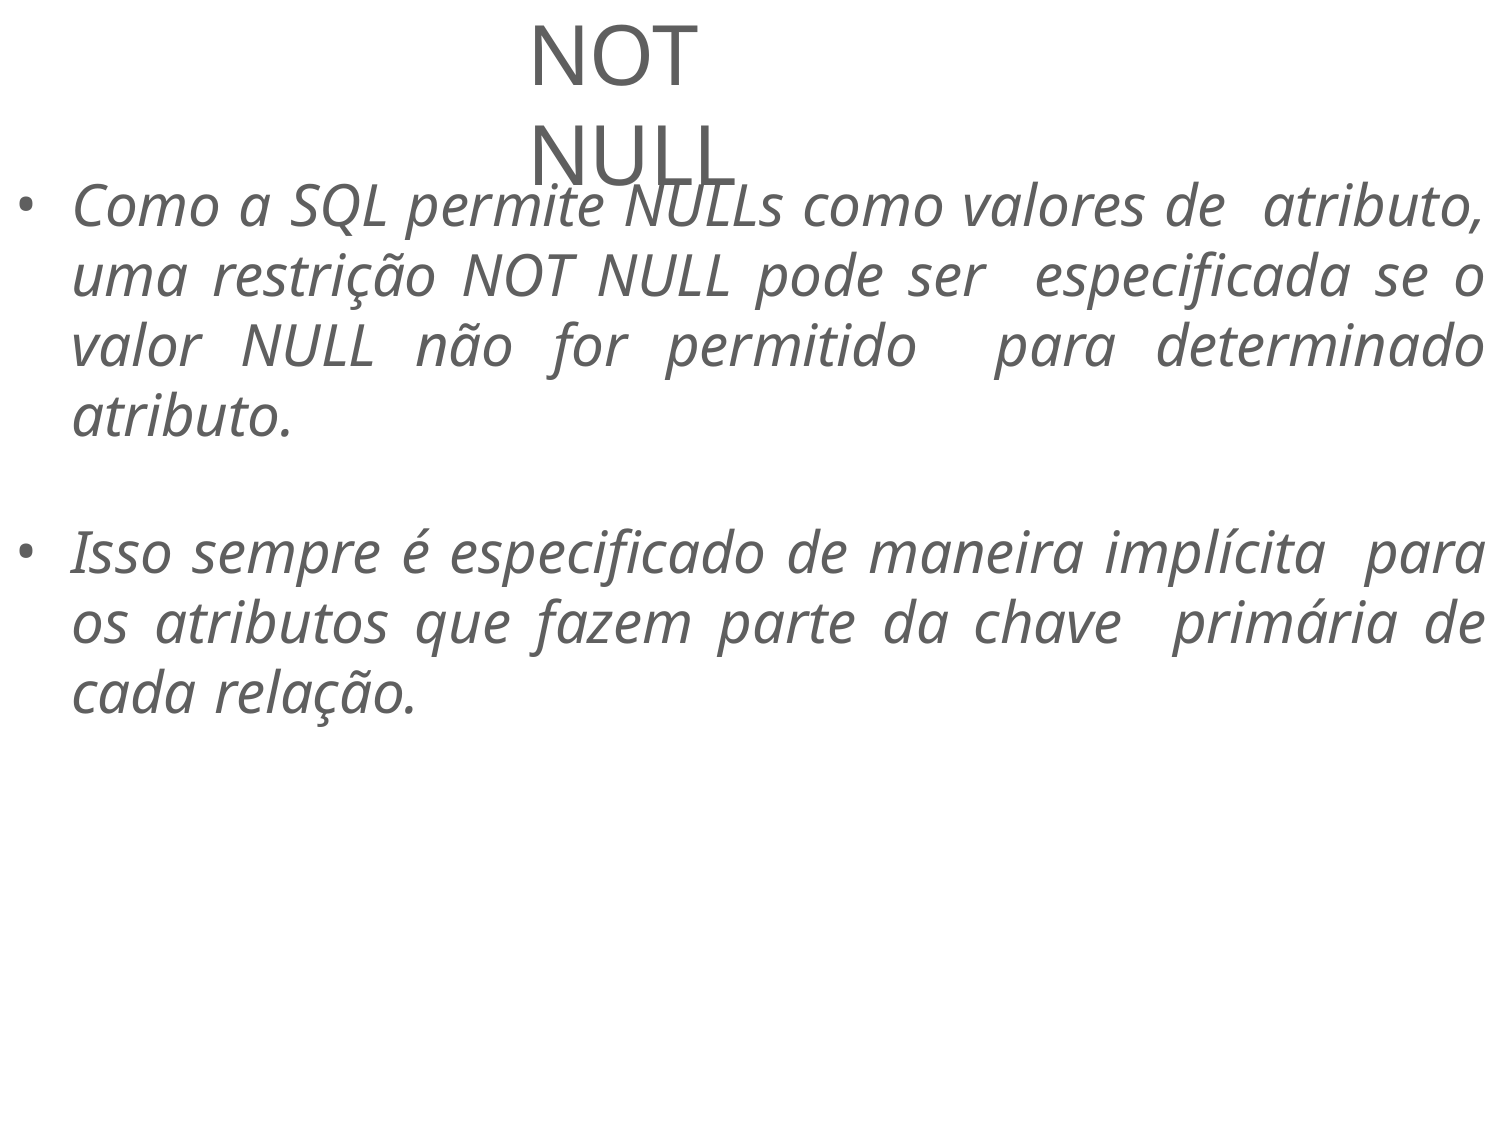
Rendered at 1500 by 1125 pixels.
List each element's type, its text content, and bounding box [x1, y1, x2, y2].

text_box Como a SQL permite NULLs como valores de atributo, uma restrição NOT NULL pode ser especificada se o valor NULL não for permitido para determinado atributo. Isso sempre é especificado de maneira implícita para os atributos que fazem parte da chave primária de cada relação. [12, 166, 1488, 726]
title NOT NULL [525, 0, 911, 166]
